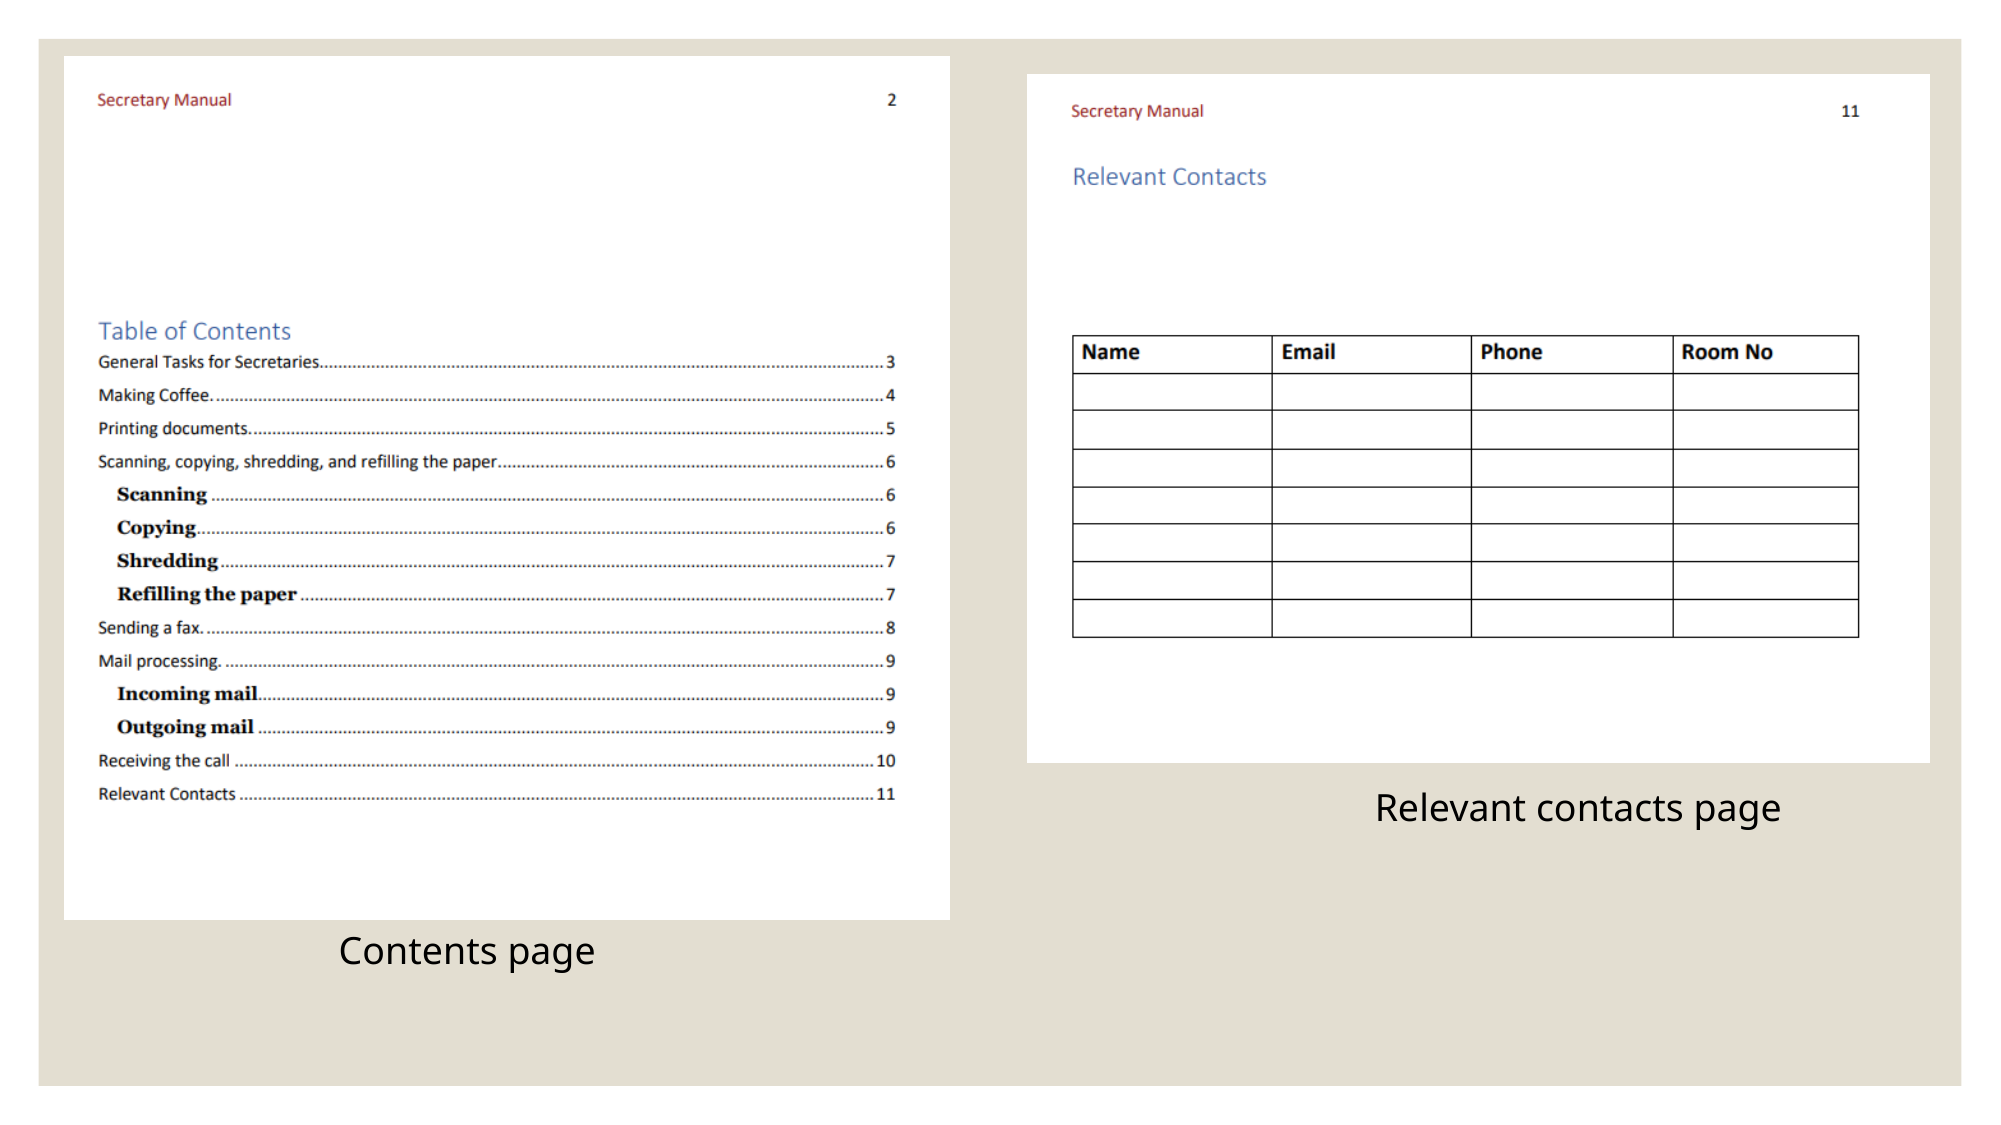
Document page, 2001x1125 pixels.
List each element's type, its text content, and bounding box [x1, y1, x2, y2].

picture [64, 56, 950, 920]
text_box Relevant contacts page [1360, 776, 1797, 837]
text_box Contents page [323, 927, 611, 980]
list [1027, 74, 1930, 763]
